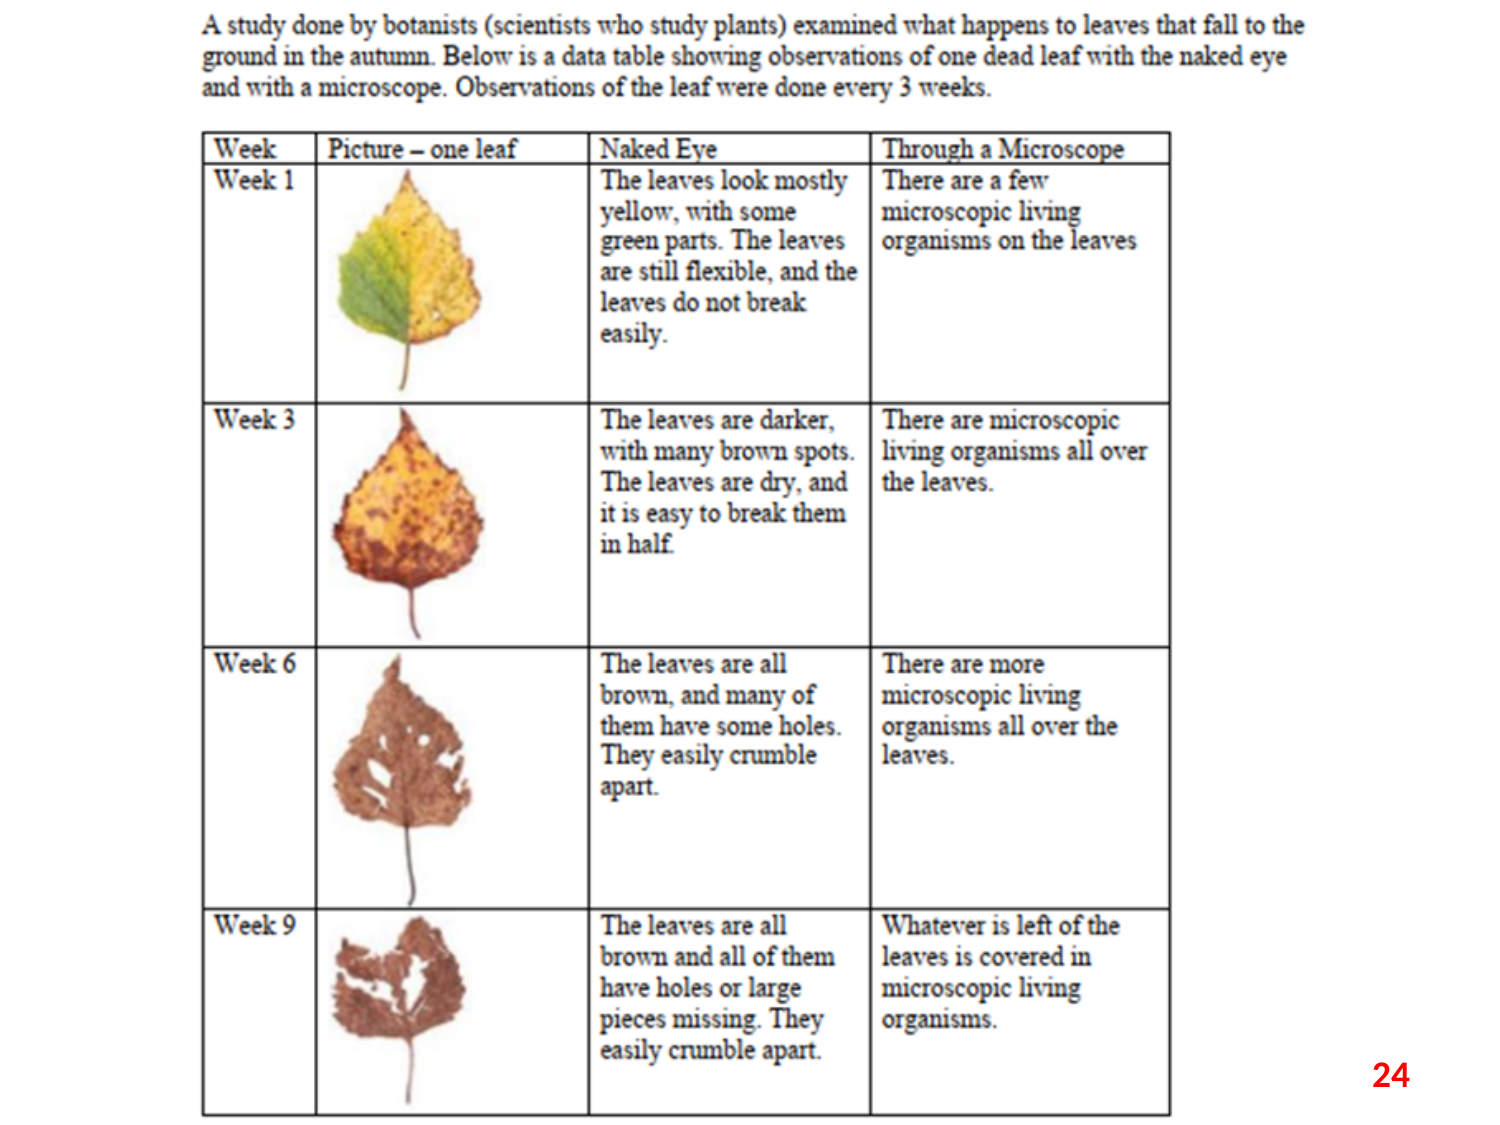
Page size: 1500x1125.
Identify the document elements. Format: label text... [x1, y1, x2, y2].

slide_number 24 [1314, 1042, 1425, 1103]
picture [188, 0, 1311, 1125]
